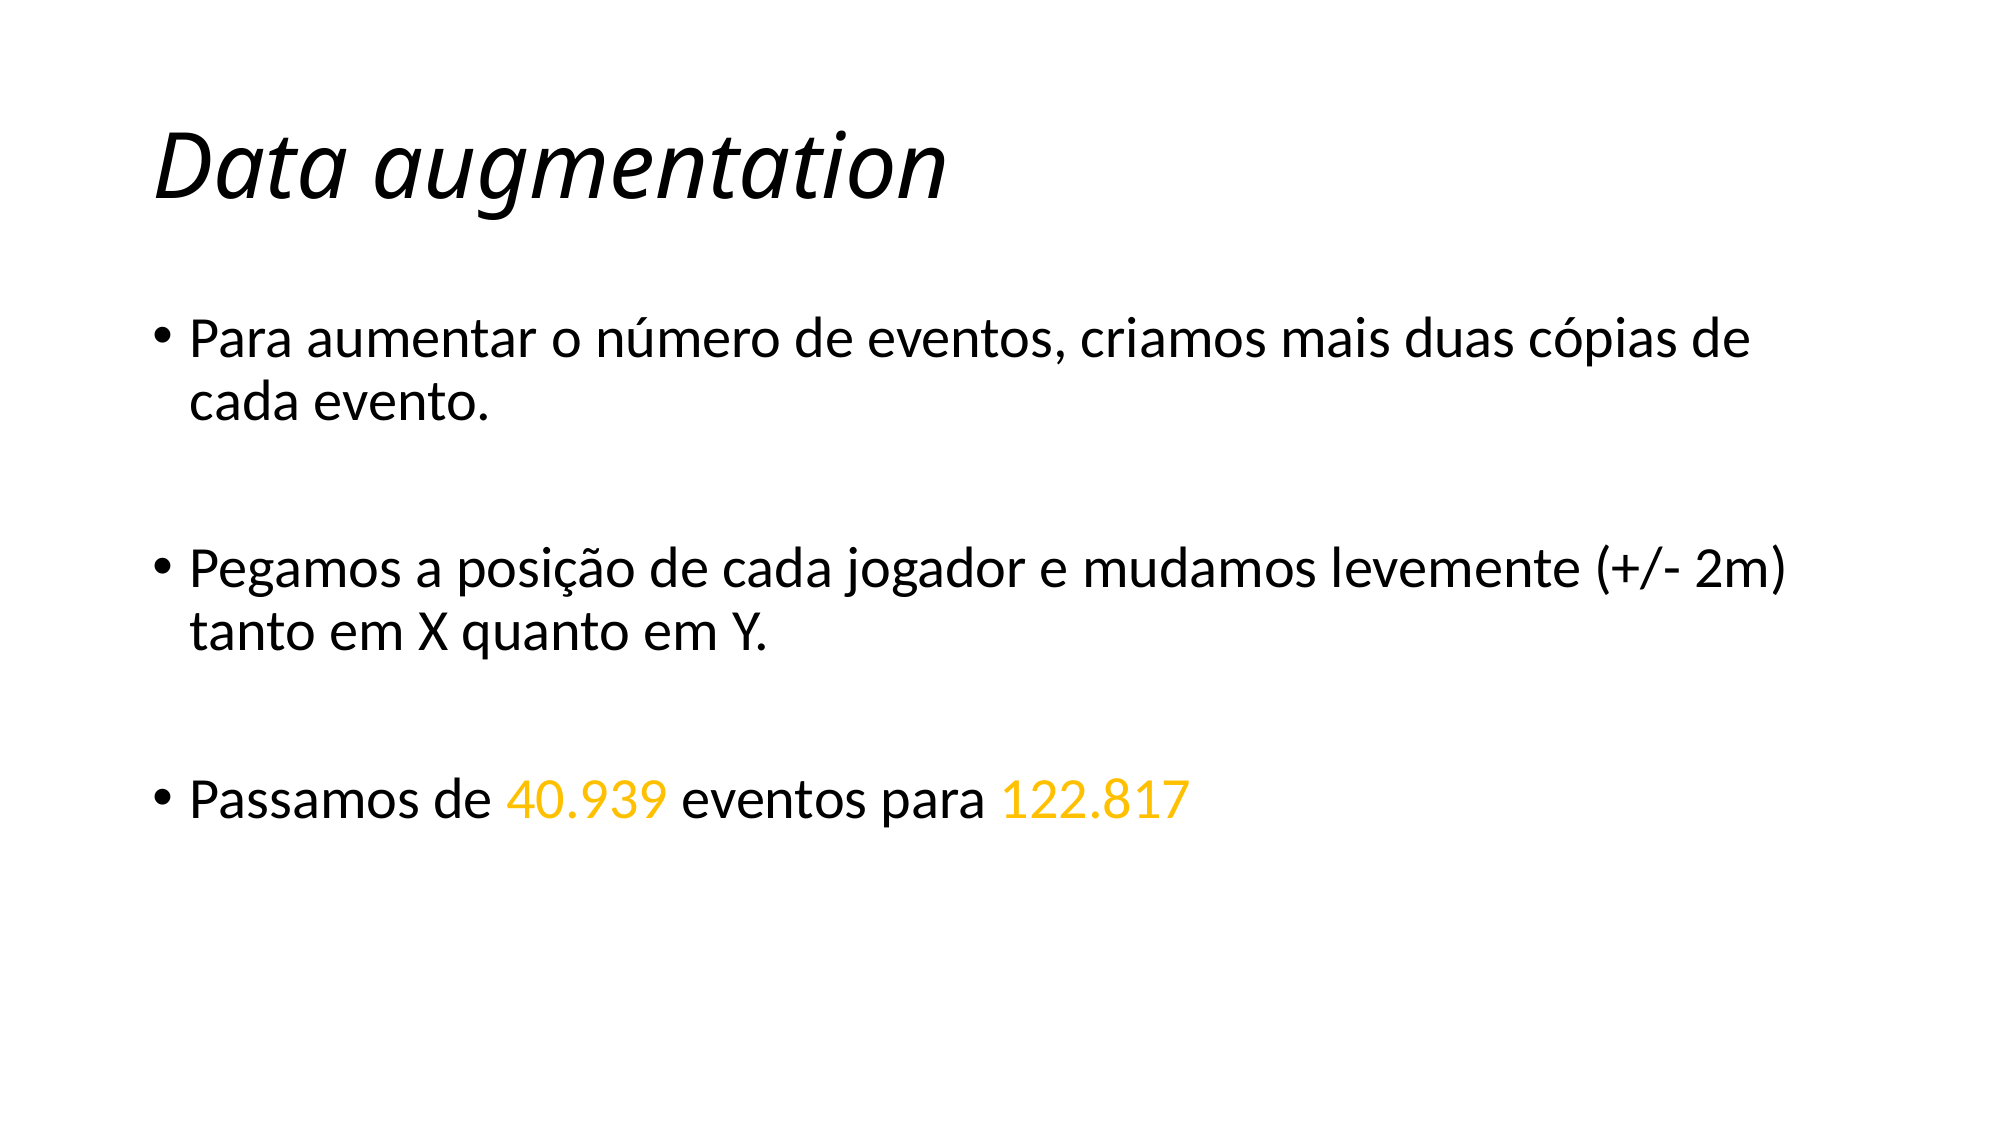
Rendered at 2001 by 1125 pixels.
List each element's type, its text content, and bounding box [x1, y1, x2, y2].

list Para aumentar o número de eventos, criamos mais duas cópias de cada evento. Pegamos a posição de cada jogador e mudamos levemente (+/- 2m) tanto em X quanto em Y. Passamos de 40.939 eventos para 122.817 [137, 299, 1863, 1014]
title Data augmentation [137, 59, 1863, 278]
